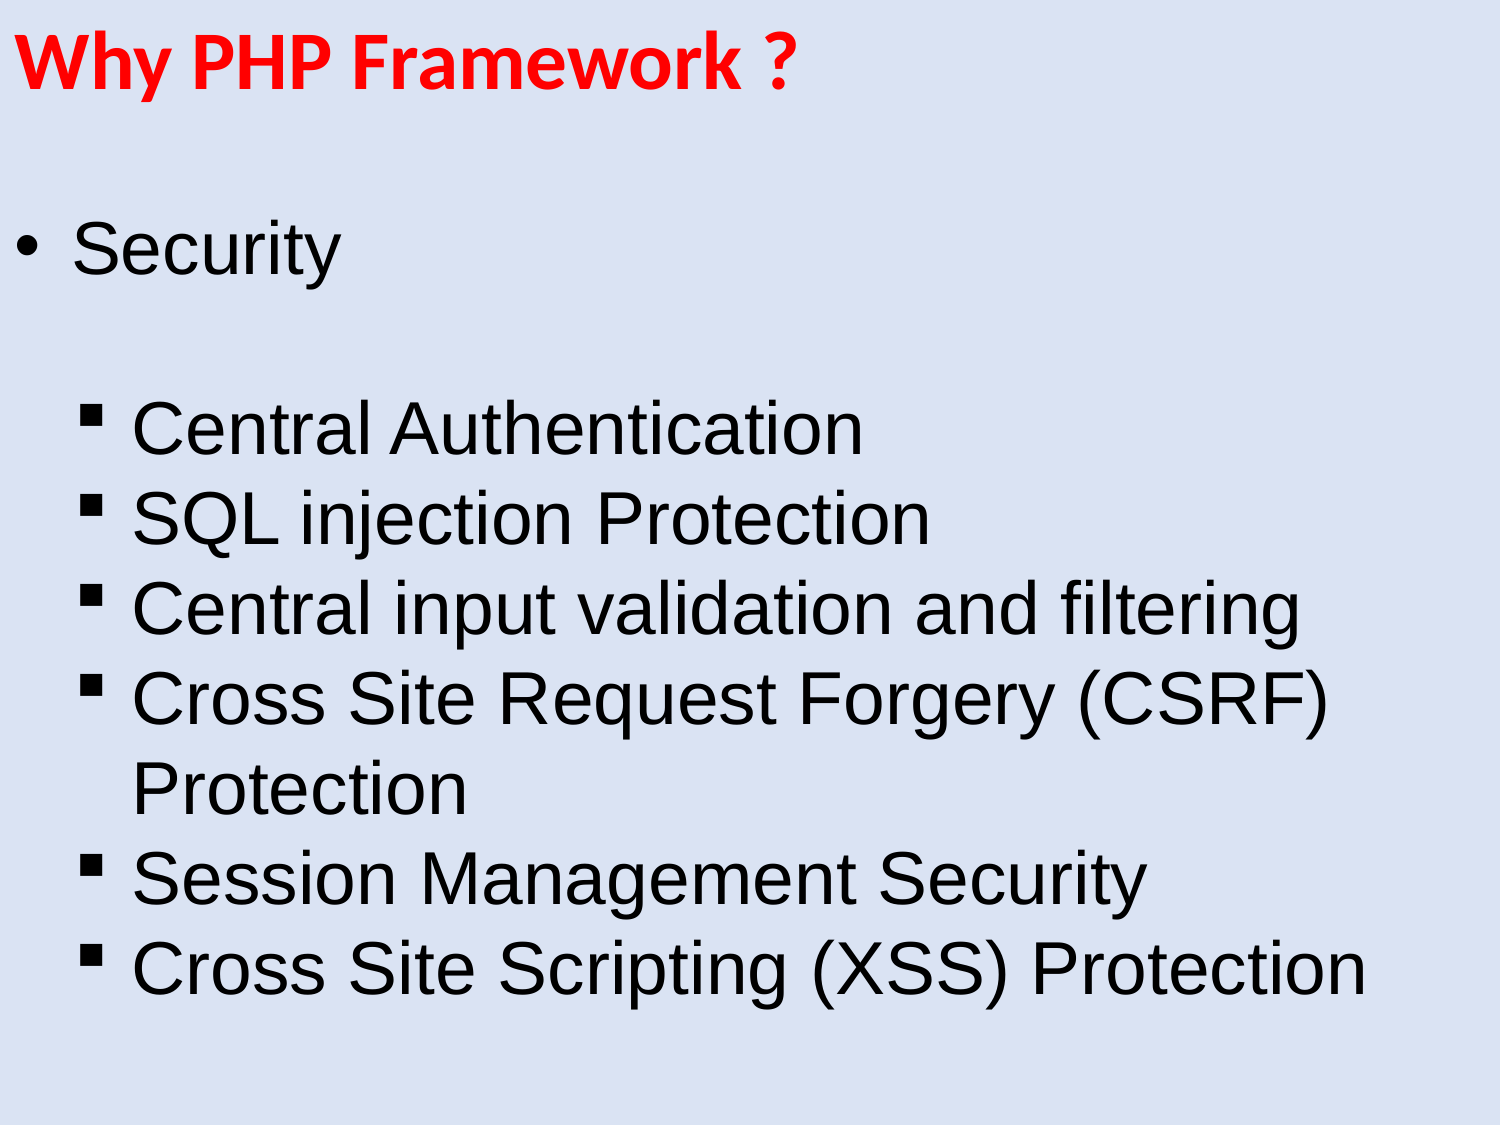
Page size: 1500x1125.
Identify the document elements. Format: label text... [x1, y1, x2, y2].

text_box Why PHP Framework ? [0, 0, 1500, 114]
text_box Security Central Authentication SQL injection Protection Central input validation and filtering Cross Site Request Forgery (CSRF) Protection Session Management Security Cross Site Scripting (XSS) Protection [0, 192, 1500, 1018]
